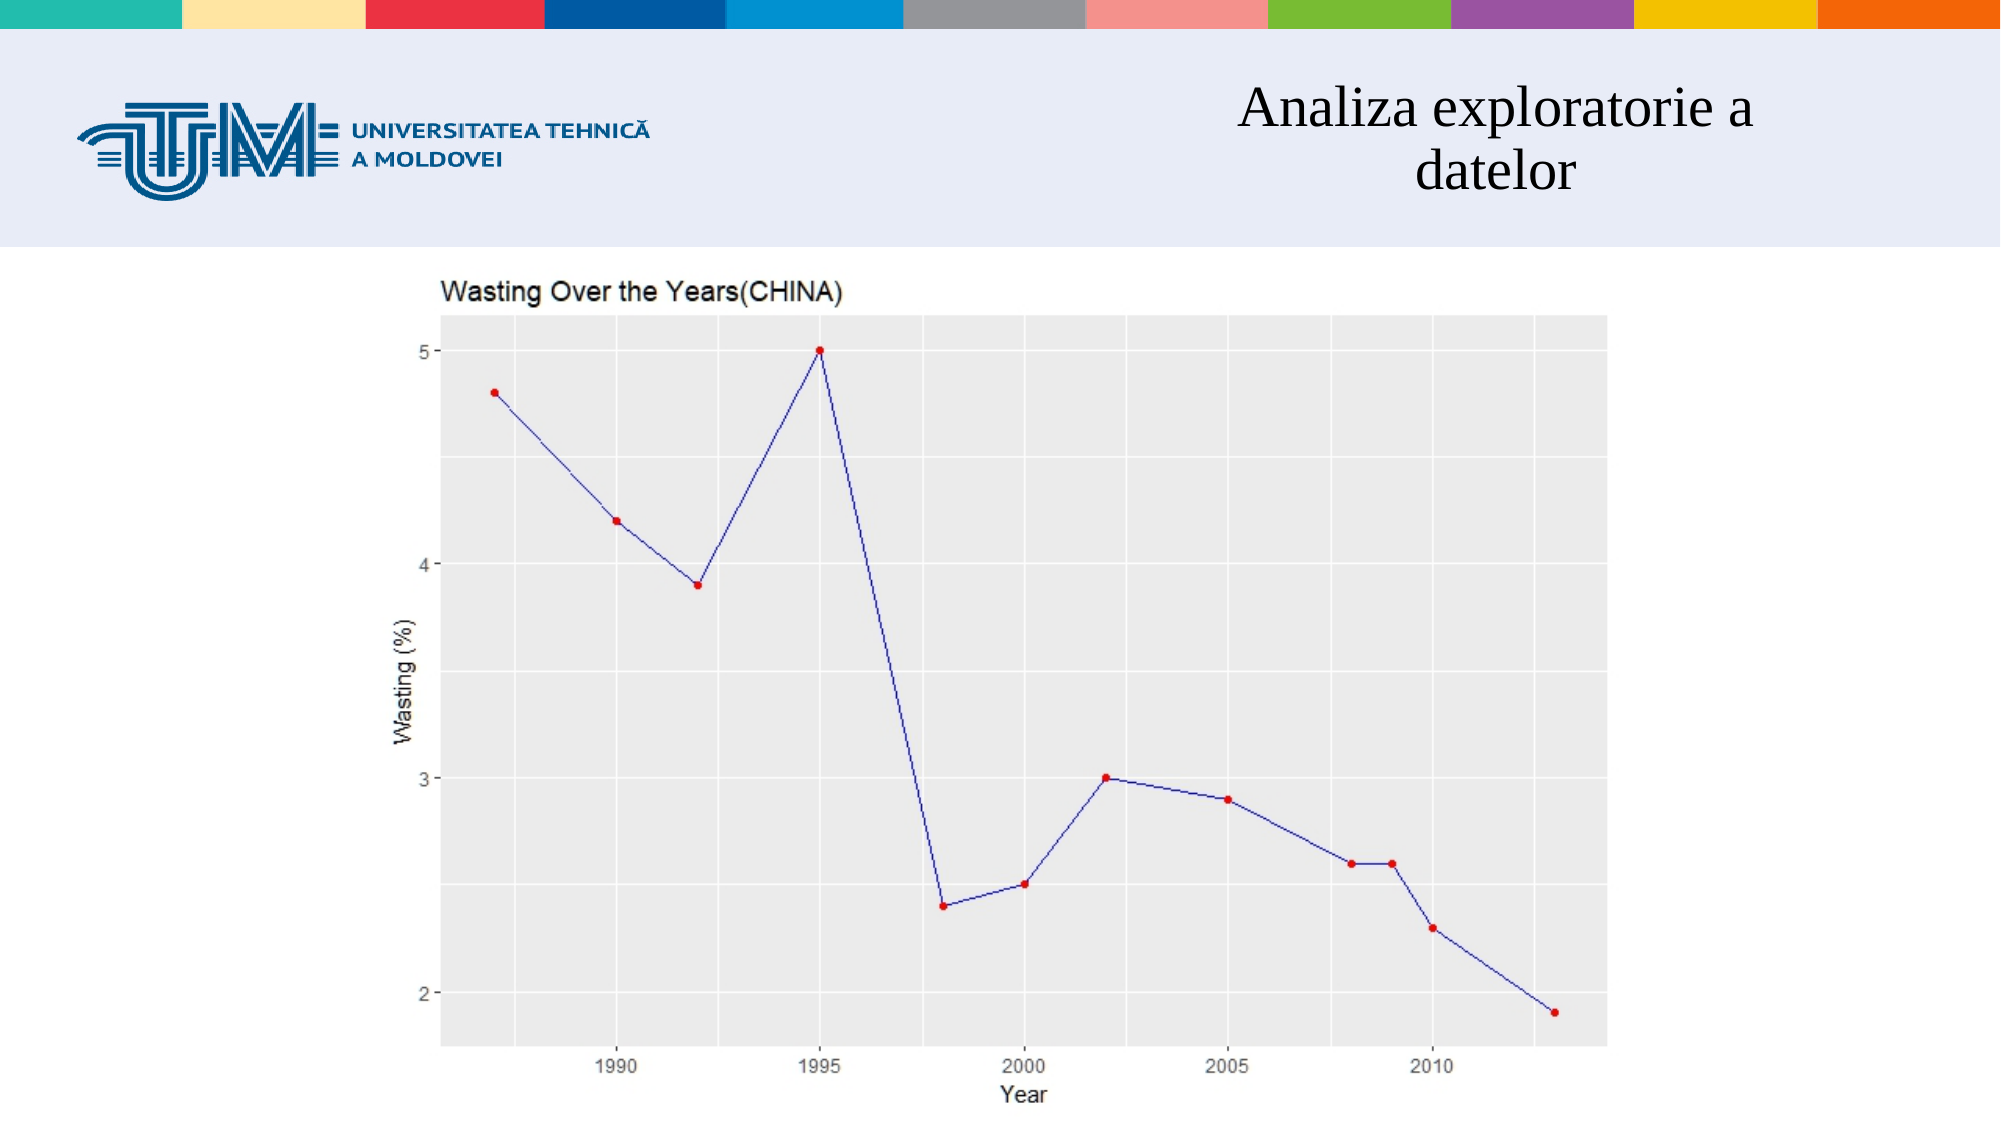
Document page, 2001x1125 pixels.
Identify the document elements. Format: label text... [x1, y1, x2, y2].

title Analiza exploratorie a datelor [1209, 51, 1783, 227]
picture [0, 0, 2001, 1125]
